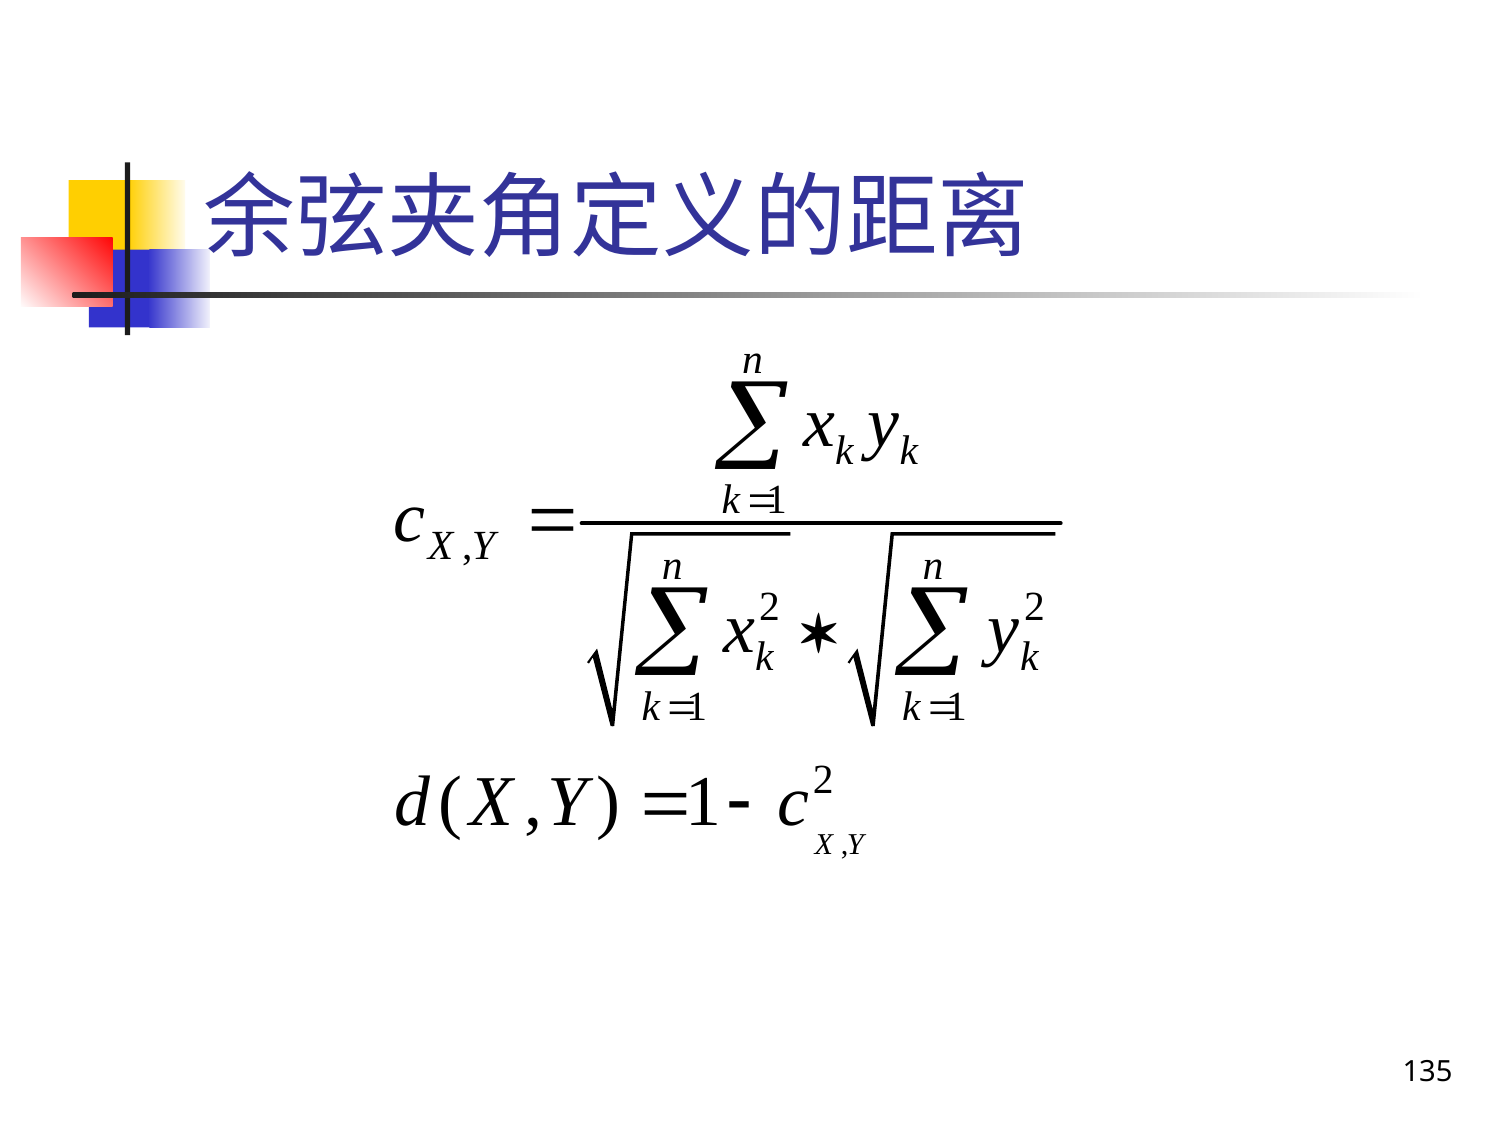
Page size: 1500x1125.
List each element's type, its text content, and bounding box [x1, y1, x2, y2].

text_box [383, 326, 1079, 876]
slide_number 135 [1155, 1024, 1468, 1100]
title 余弦夹角定义的距离 [188, 35, 1468, 275]
